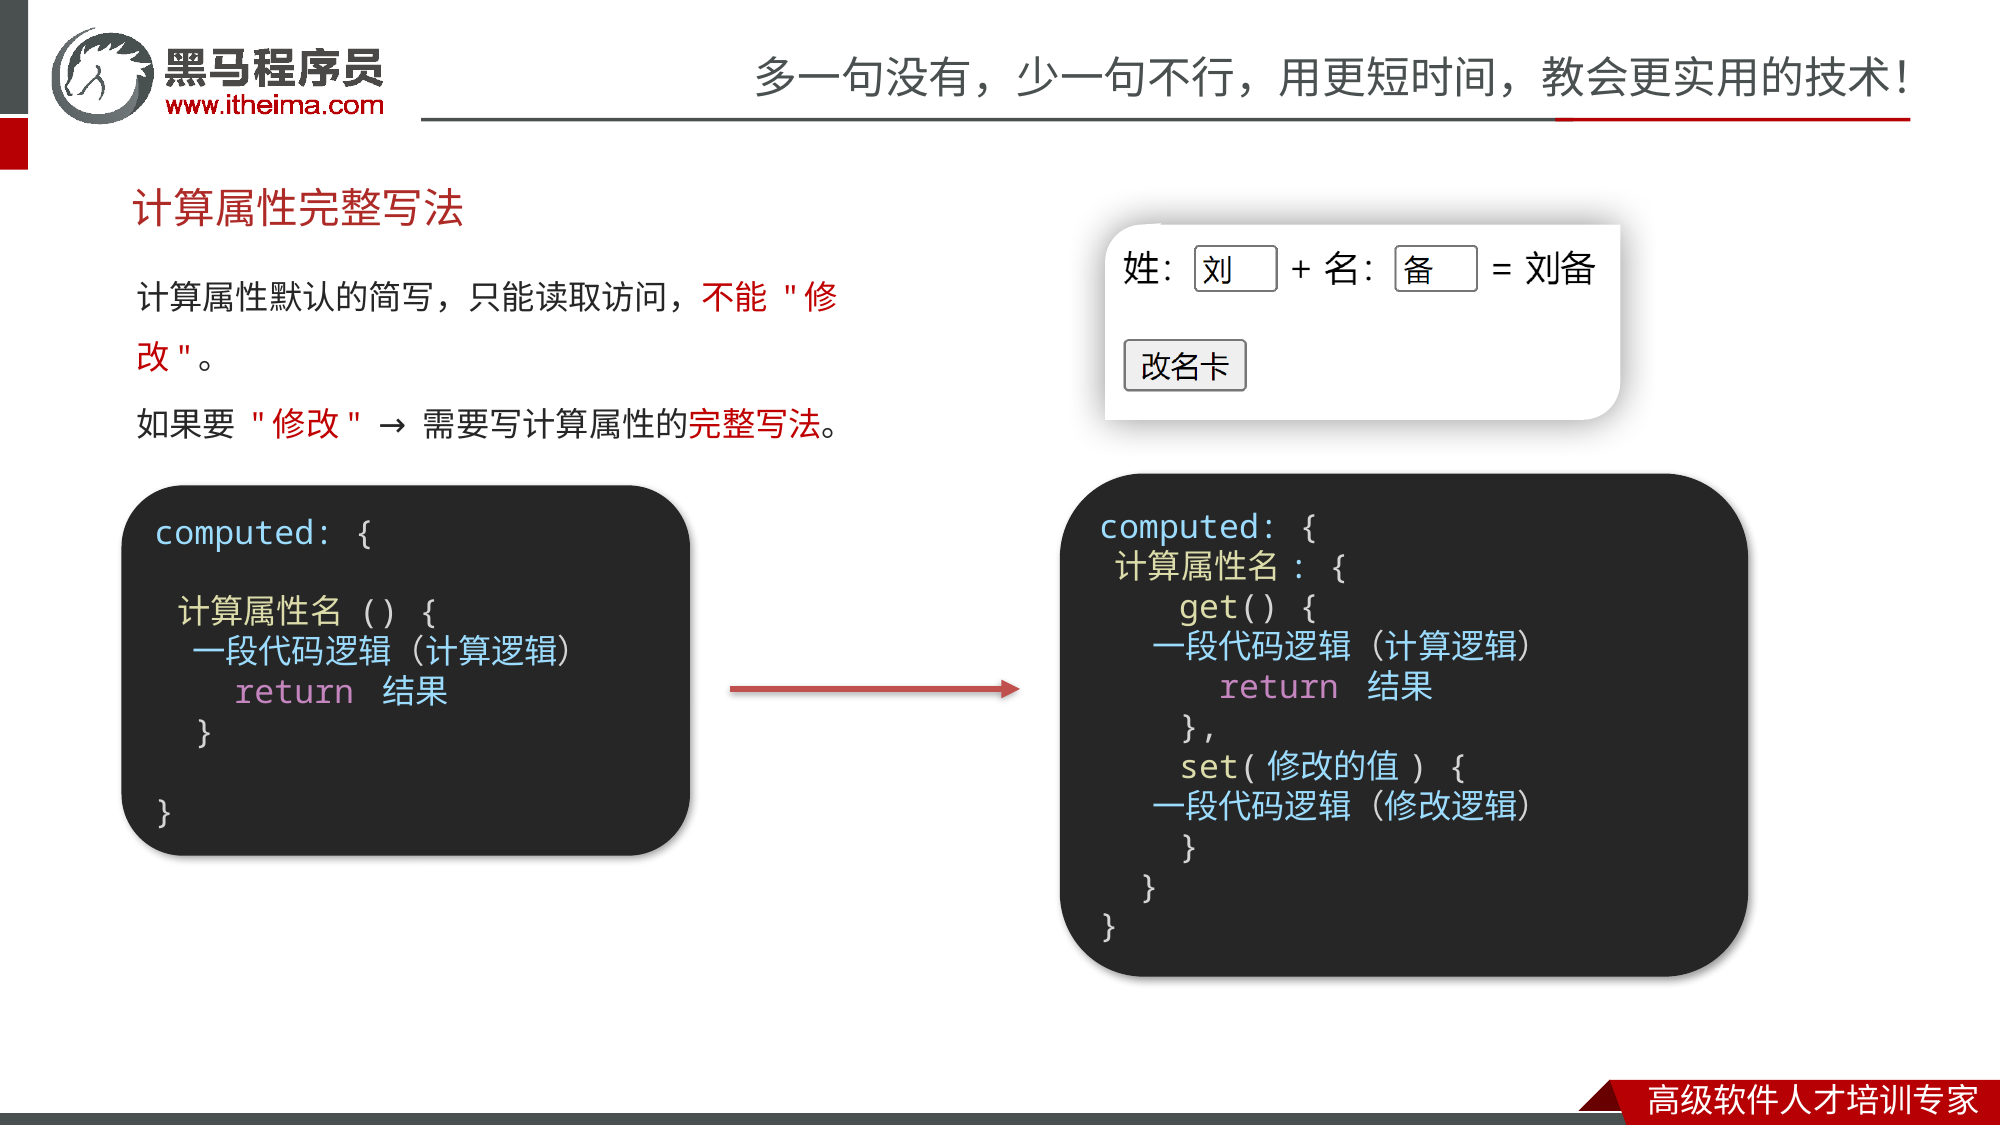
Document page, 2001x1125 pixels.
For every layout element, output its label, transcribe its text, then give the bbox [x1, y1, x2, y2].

picture [50, 26, 384, 125]
list 计算属性默认的简写，只能读取访问，不能 "修改"。 如果要 "修改" → 需要写计算属性的完整写法。 [121, 249, 921, 396]
title 计算属性完整写法 [116, 164, 1876, 250]
picture [1112, 231, 1614, 413]
text_box computed: { 计算属性名 () { 一段代码逻辑（计算逻辑） return 结果 } } [121, 485, 691, 856]
text_box computed: { 计算属性名: { get() { 一段代码逻辑（计算逻辑） return 结果 }, set(修改的值) { 一段代码逻辑（修改逻辑） } } } [1059, 473, 1749, 977]
